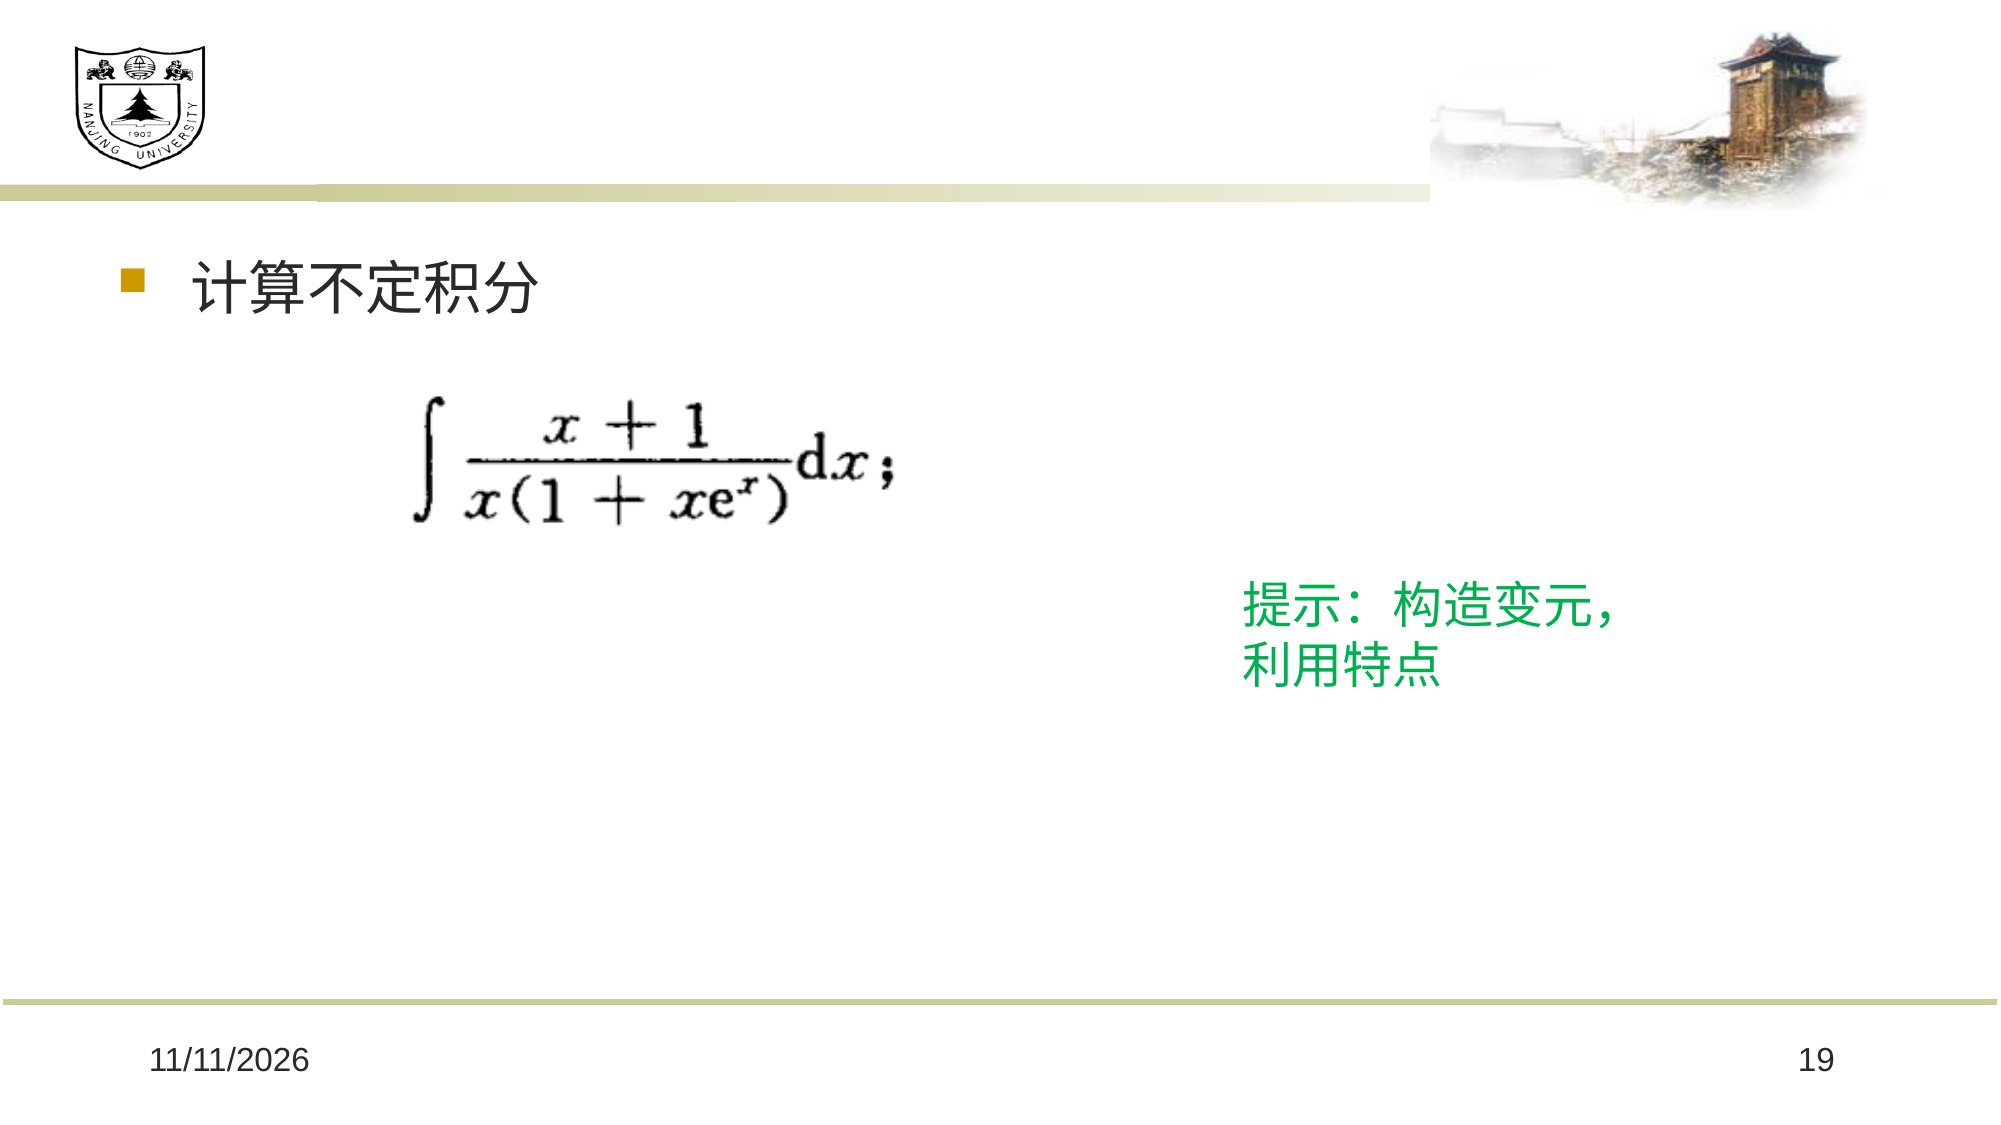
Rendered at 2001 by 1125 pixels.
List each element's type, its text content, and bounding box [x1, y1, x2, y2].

picture [67, 42, 213, 173]
list 计算不定积分 [102, 243, 1884, 965]
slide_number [133, 1030, 417, 1106]
picture [1430, 31, 1867, 211]
picture [3, 999, 1998, 1005]
picture [394, 362, 924, 549]
slide_number 19 [1645, 1030, 1850, 1106]
